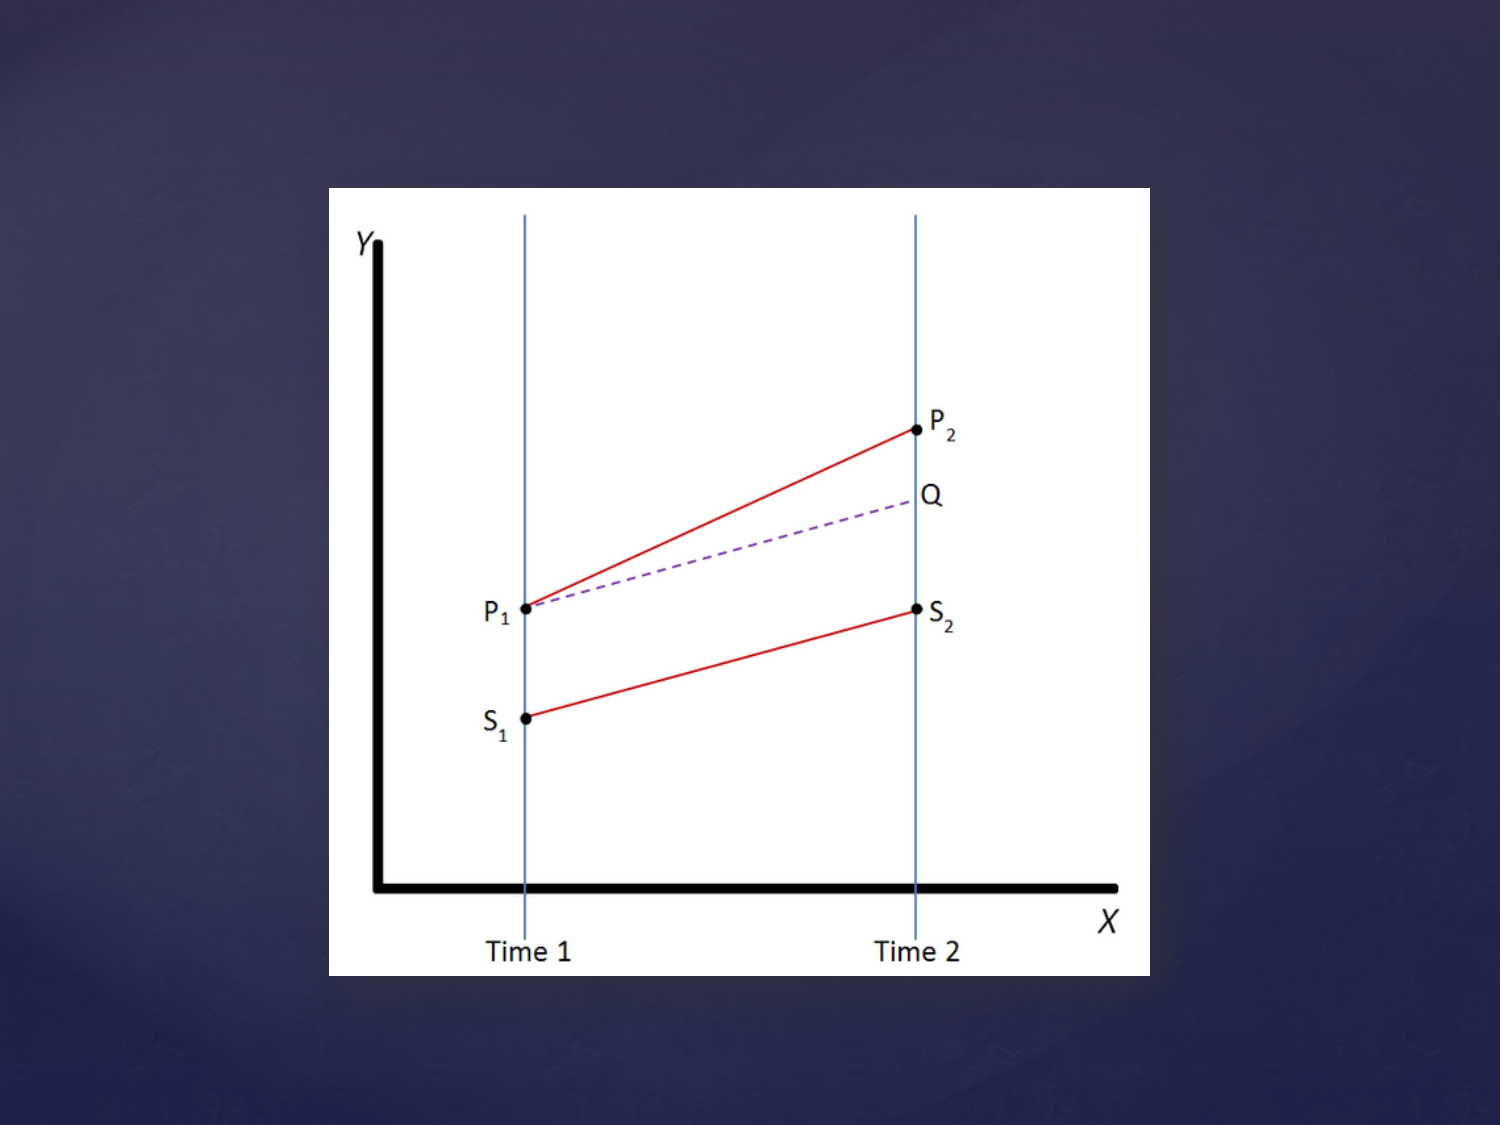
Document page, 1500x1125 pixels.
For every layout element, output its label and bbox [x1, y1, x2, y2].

picture [329, 187, 1151, 977]
